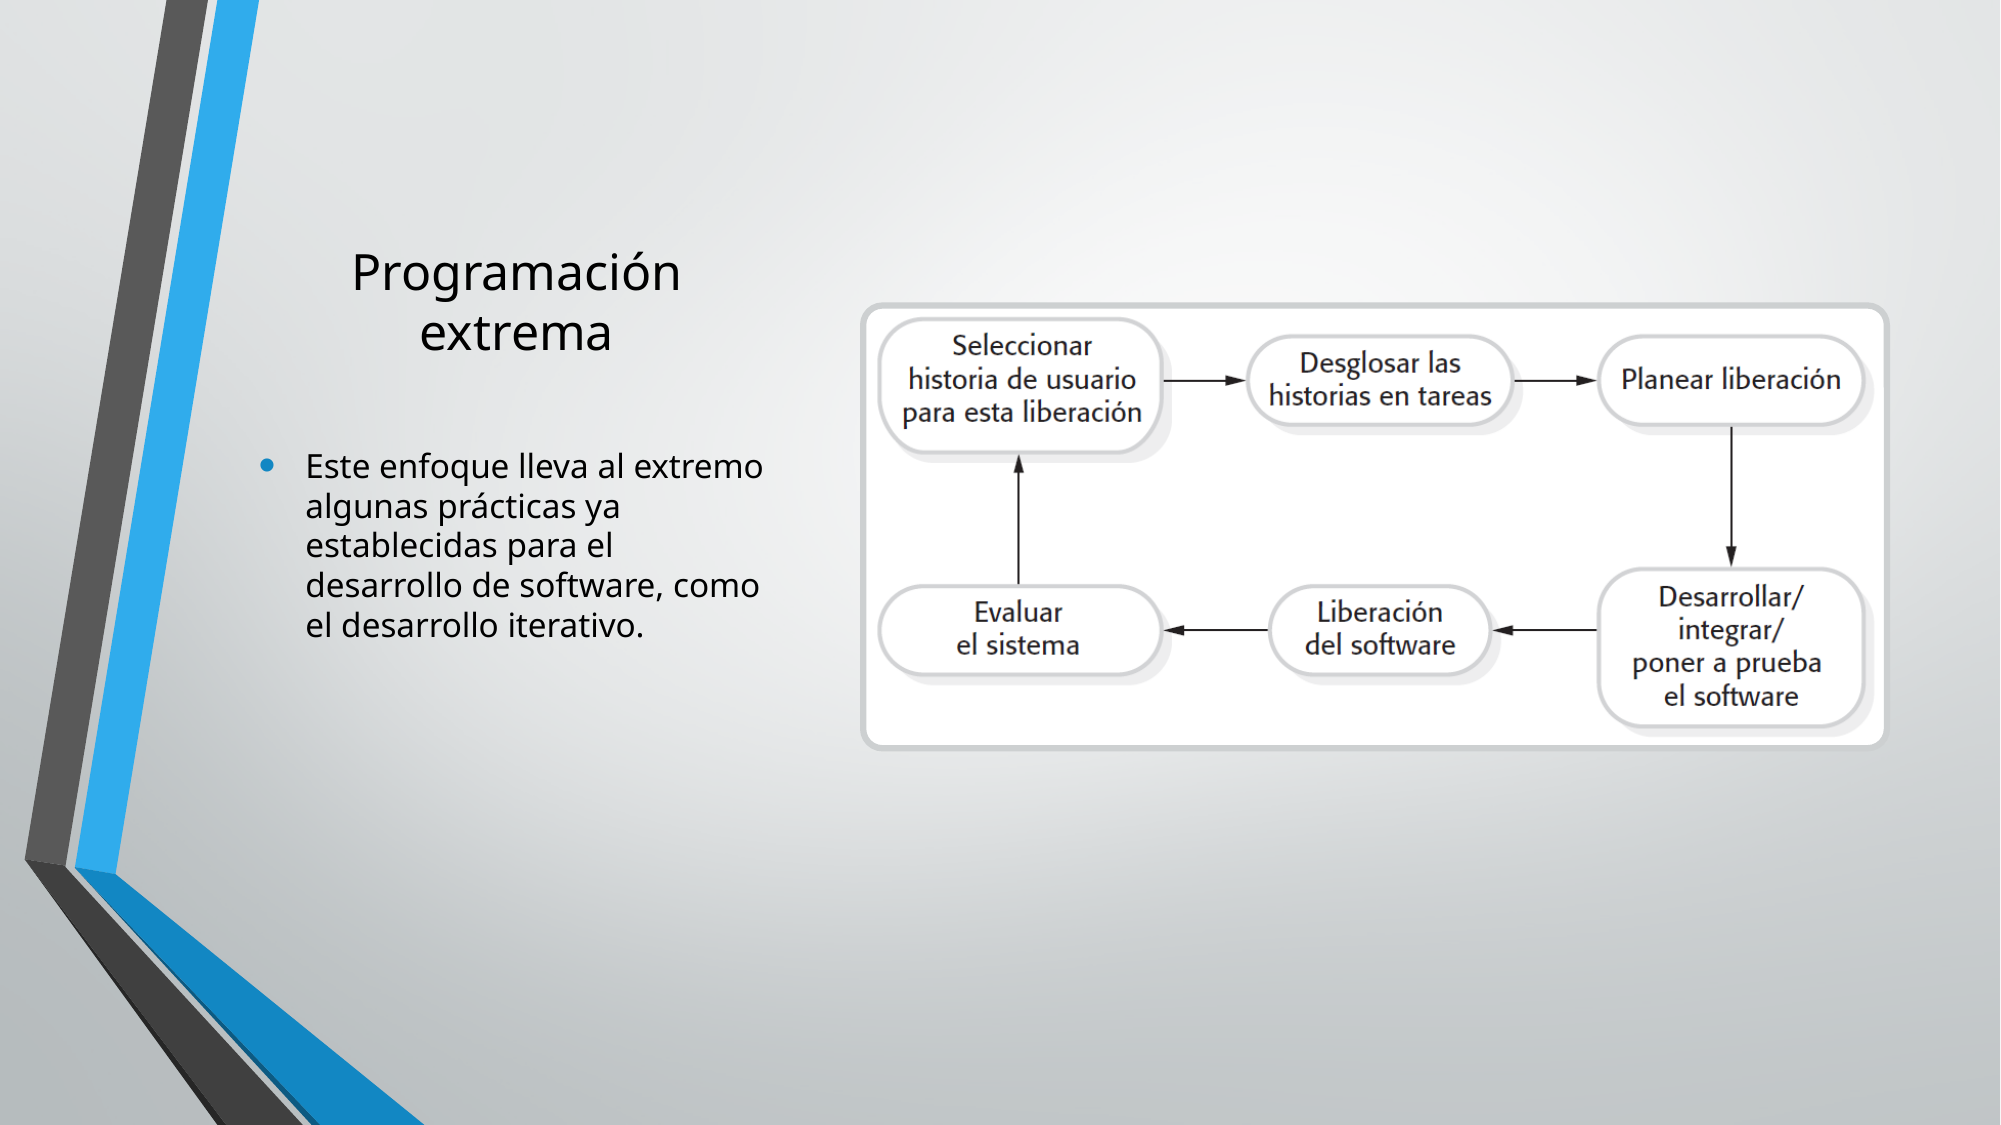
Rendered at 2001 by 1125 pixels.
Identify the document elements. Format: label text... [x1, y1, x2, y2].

list Este enfoque lleva al extremo algunas prácticas ya establecidas para el desarrollo de software, como el desarrollo iterativo. [243, 437, 791, 950]
title Programación extrema [243, 177, 791, 425]
picture [862, 305, 1888, 749]
